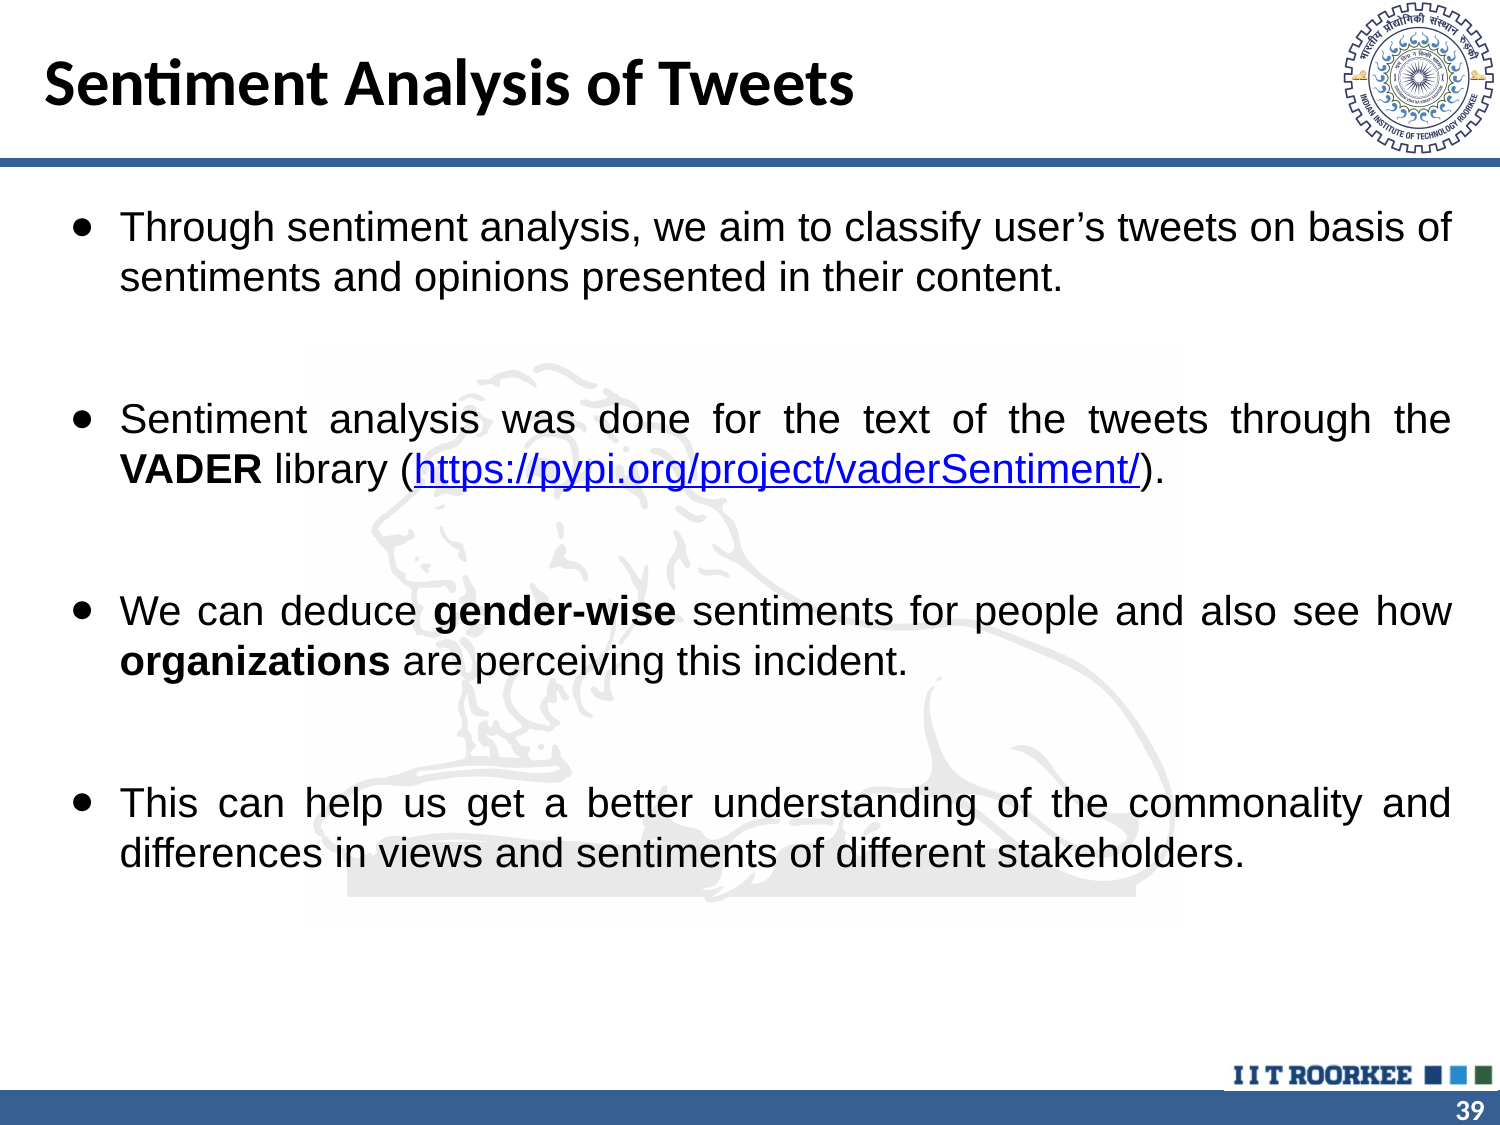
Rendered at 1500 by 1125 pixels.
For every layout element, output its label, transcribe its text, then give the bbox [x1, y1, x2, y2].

title Sentiment Analysis of Tweets [29, 33, 1185, 125]
list Through sentiment analysis, we aim to classify user’s tweets on basis of sentiments and opinions presented in their content. Sentiment analysis was done for the text of the tweets through the VADER library (https://pypi.org/project/vaderSentiment/). We can deduce gender-wise sentiments for people and also see how organizations are perceiving this incident. This can help us get a better understanding of the commonality and differences in views and sentiments of different stakeholders. [29, 192, 1468, 1050]
picture [1339, 0, 1500, 158]
picture [1224, 1057, 1498, 1091]
